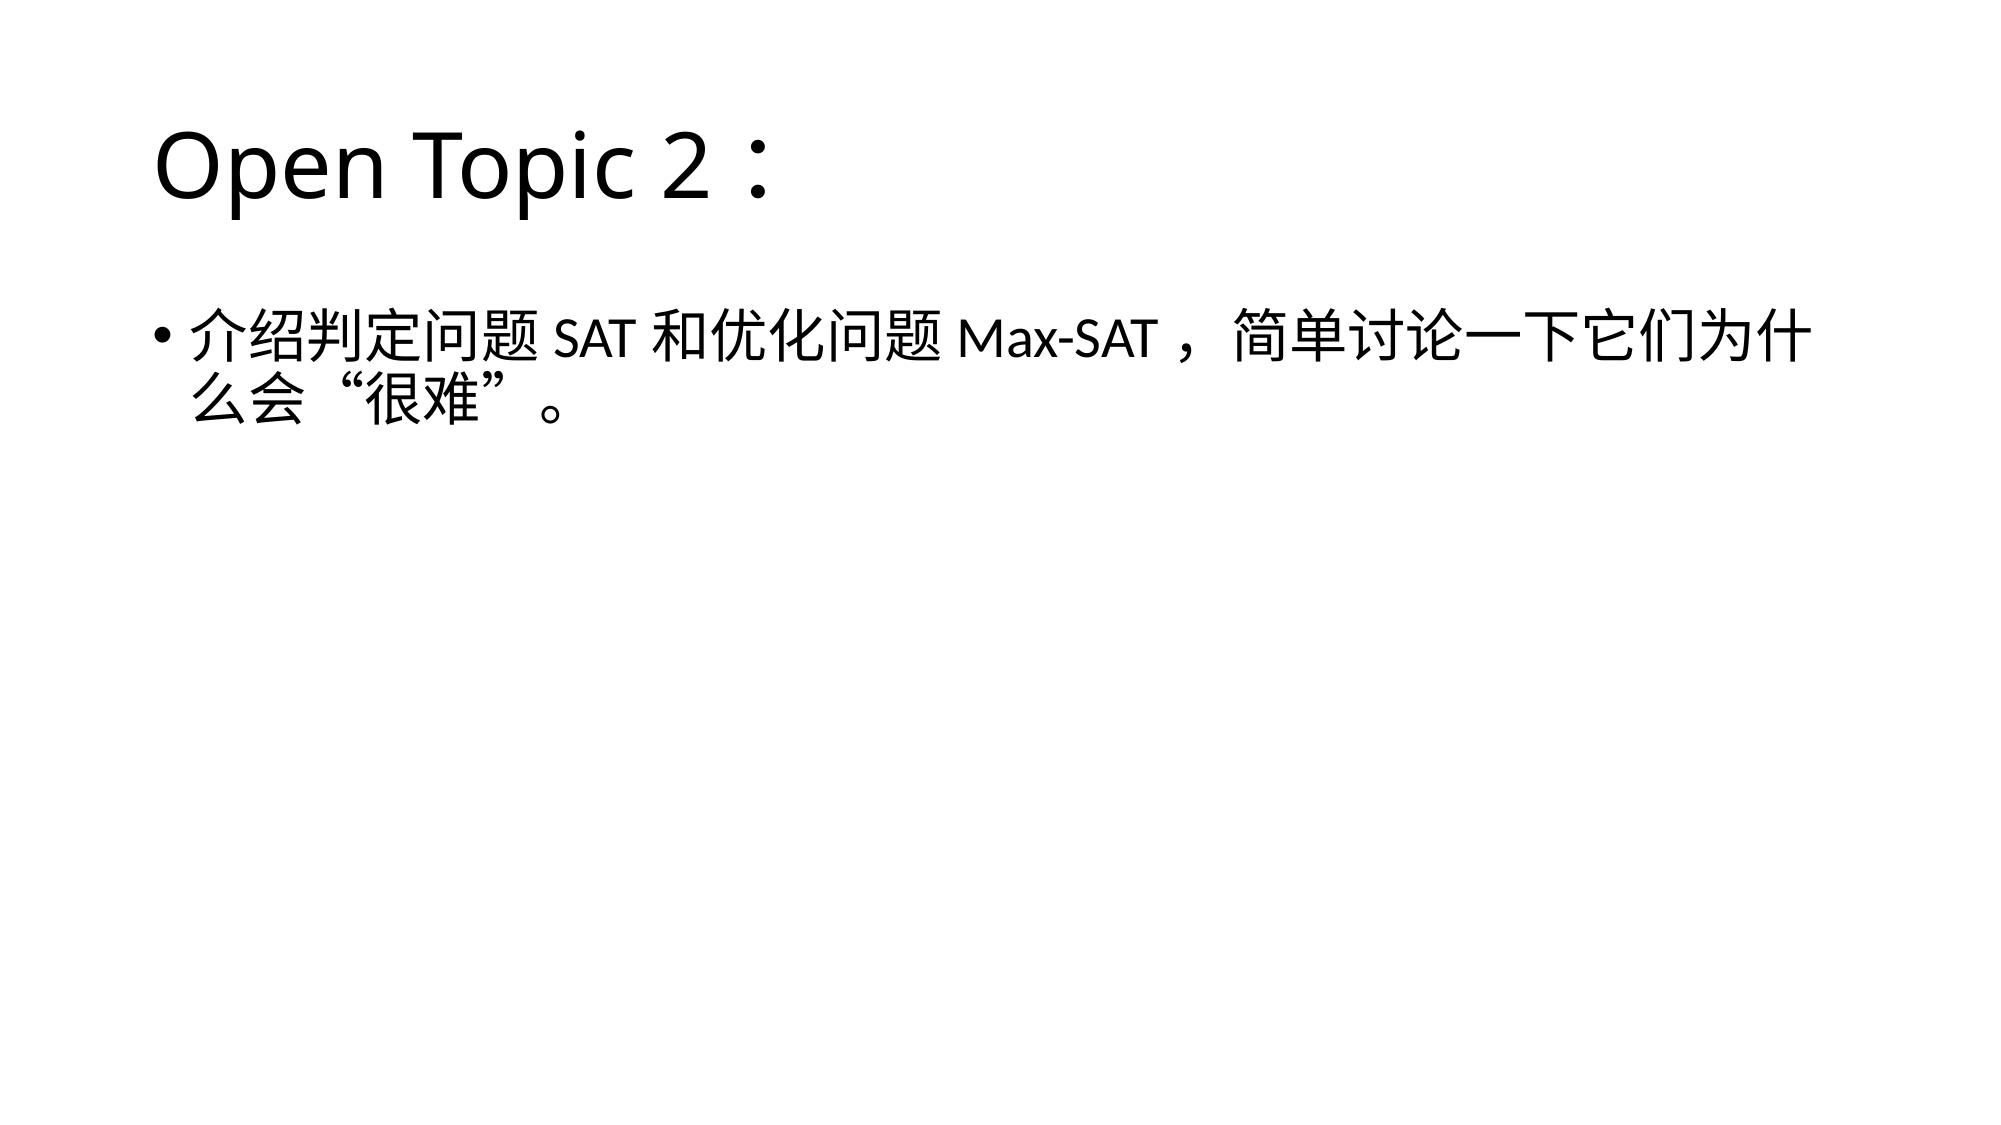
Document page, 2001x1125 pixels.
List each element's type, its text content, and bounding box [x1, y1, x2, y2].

title Open Topic 2： [137, 59, 1863, 278]
list 介绍判定问题SAT和优化问题Max-SAT，简单讨论一下它们为什么会“很难”。 [137, 299, 1863, 1014]
